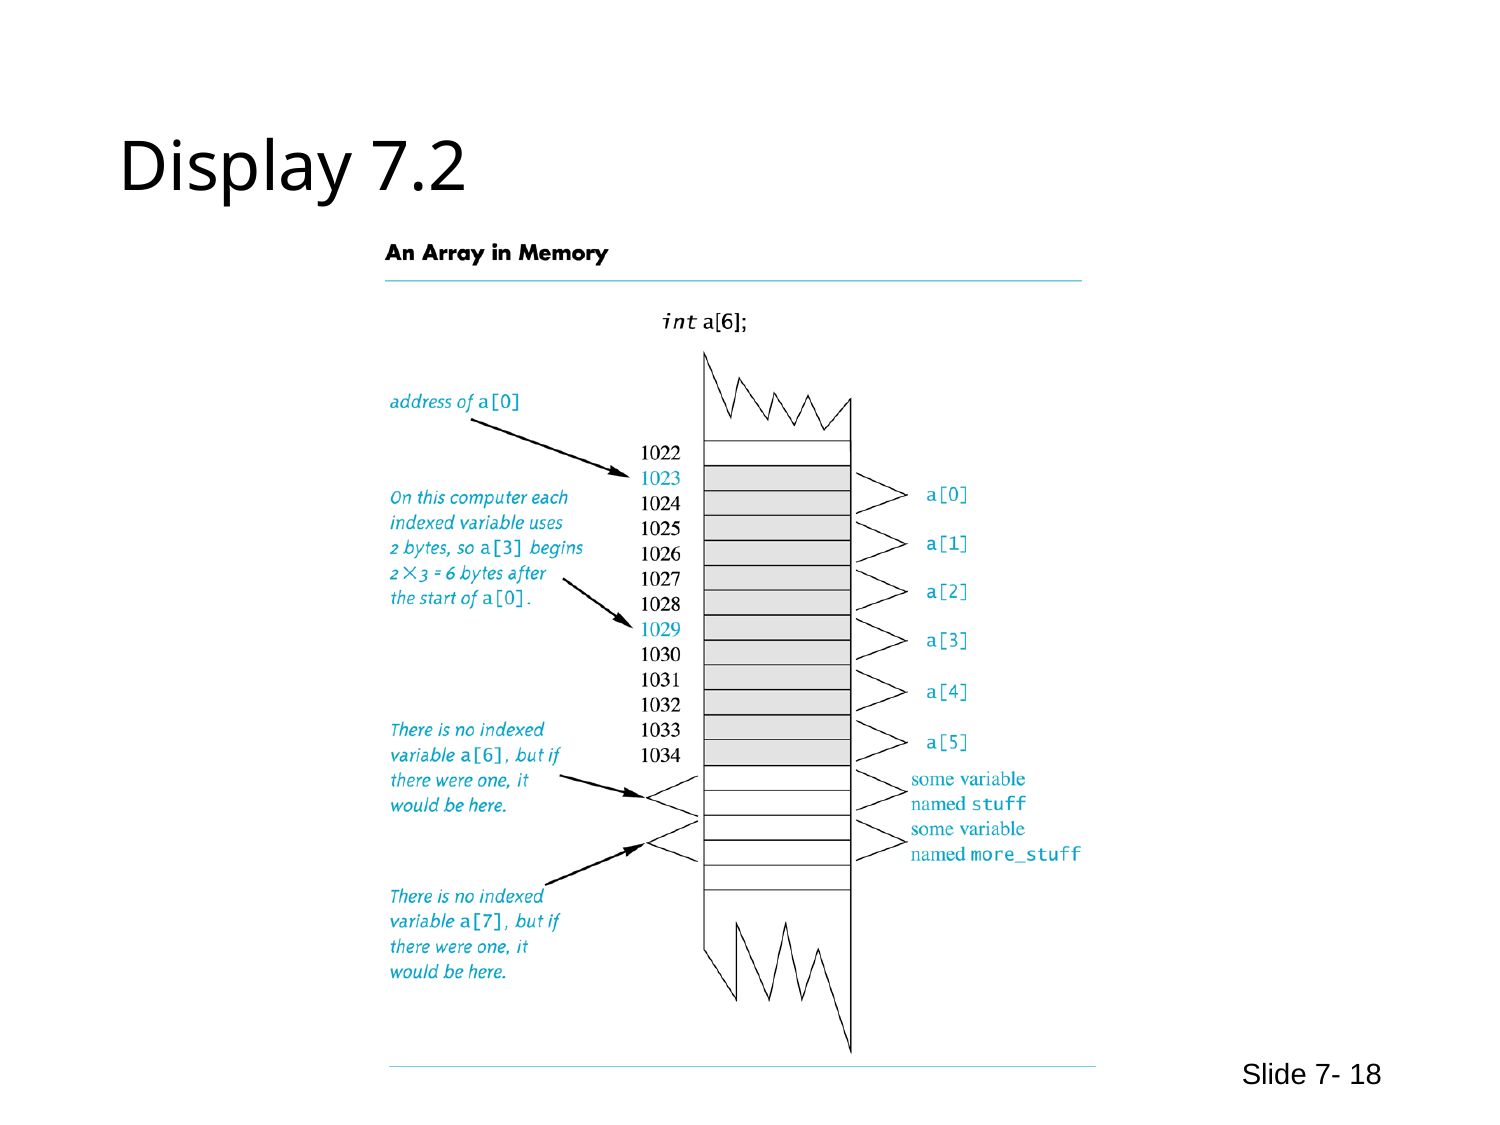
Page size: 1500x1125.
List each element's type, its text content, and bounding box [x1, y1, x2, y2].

picture [385, 239, 1096, 1067]
slide_number Slide 7- 18 [1059, 1042, 1397, 1103]
title Display 7.2 [103, 59, 1397, 278]
